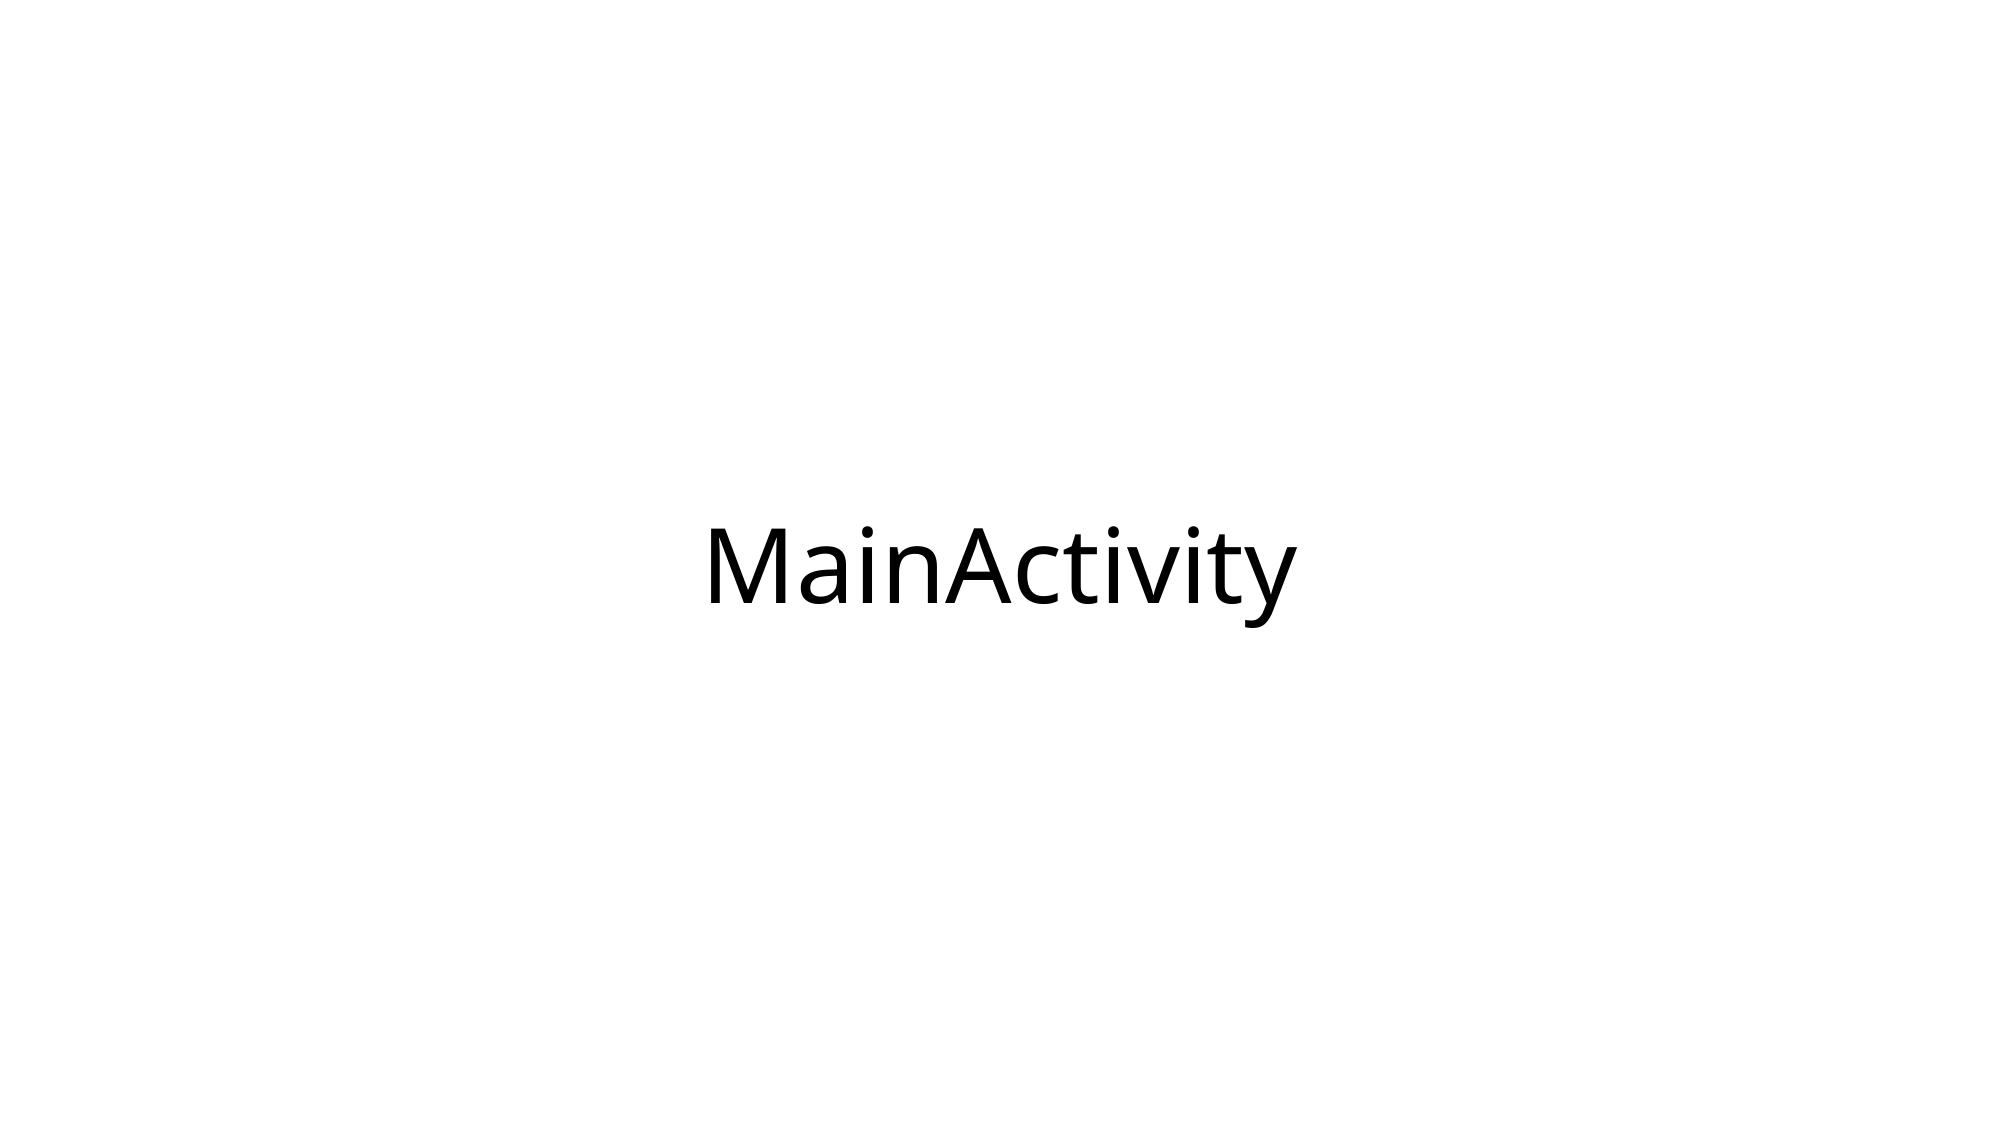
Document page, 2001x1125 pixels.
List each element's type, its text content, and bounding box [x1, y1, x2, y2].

text_box MainActivity [686, 491, 1314, 632]
